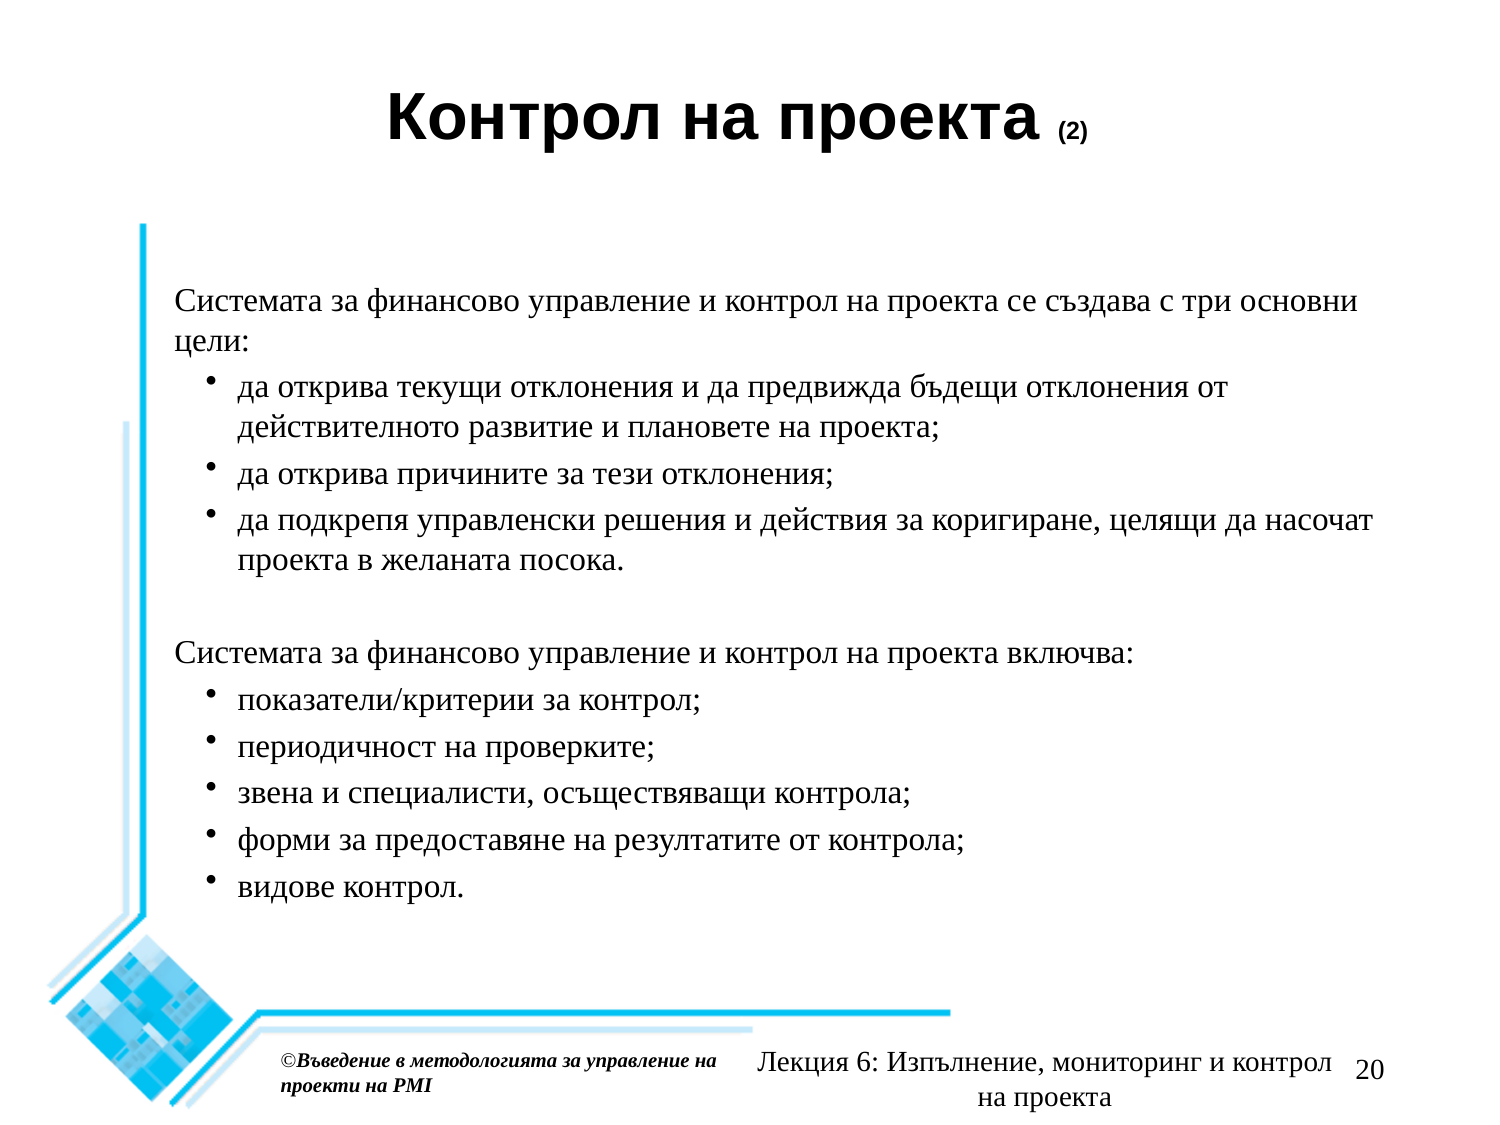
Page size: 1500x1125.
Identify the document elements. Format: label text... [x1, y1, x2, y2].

list Системата за финансово управление и контрол на проекта се създава с три основни цели: да открива текущи отклонения и да предвижда бъдещи отклонения от действителното развитие и плановете на проекта; да открива причините за тези отклонения; да подкрепя управленски решения и действия за коригиране, целящи да насочат проекта в желаната посока. Системата за финансово управление и контрол на проекта включва: показатели/критерии за контрол; периодичност на проверките; звена и специалисти, осъществяващи контрола; форми за предоставяне на резултатите от контрола; видове контрол. [159, 223, 1397, 1012]
title Контрол на проекта (2) [62, 37, 1413, 188]
picture [35, 212, 963, 1122]
slide_number ©Въведение в методологията за управление на проекти на PMI [265, 1039, 773, 1106]
slide_number 20 [1325, 1042, 1400, 1118]
footer Лекция 6: Изпълнение, мониторинг и контрол на проекта [738, 1035, 1352, 1110]
